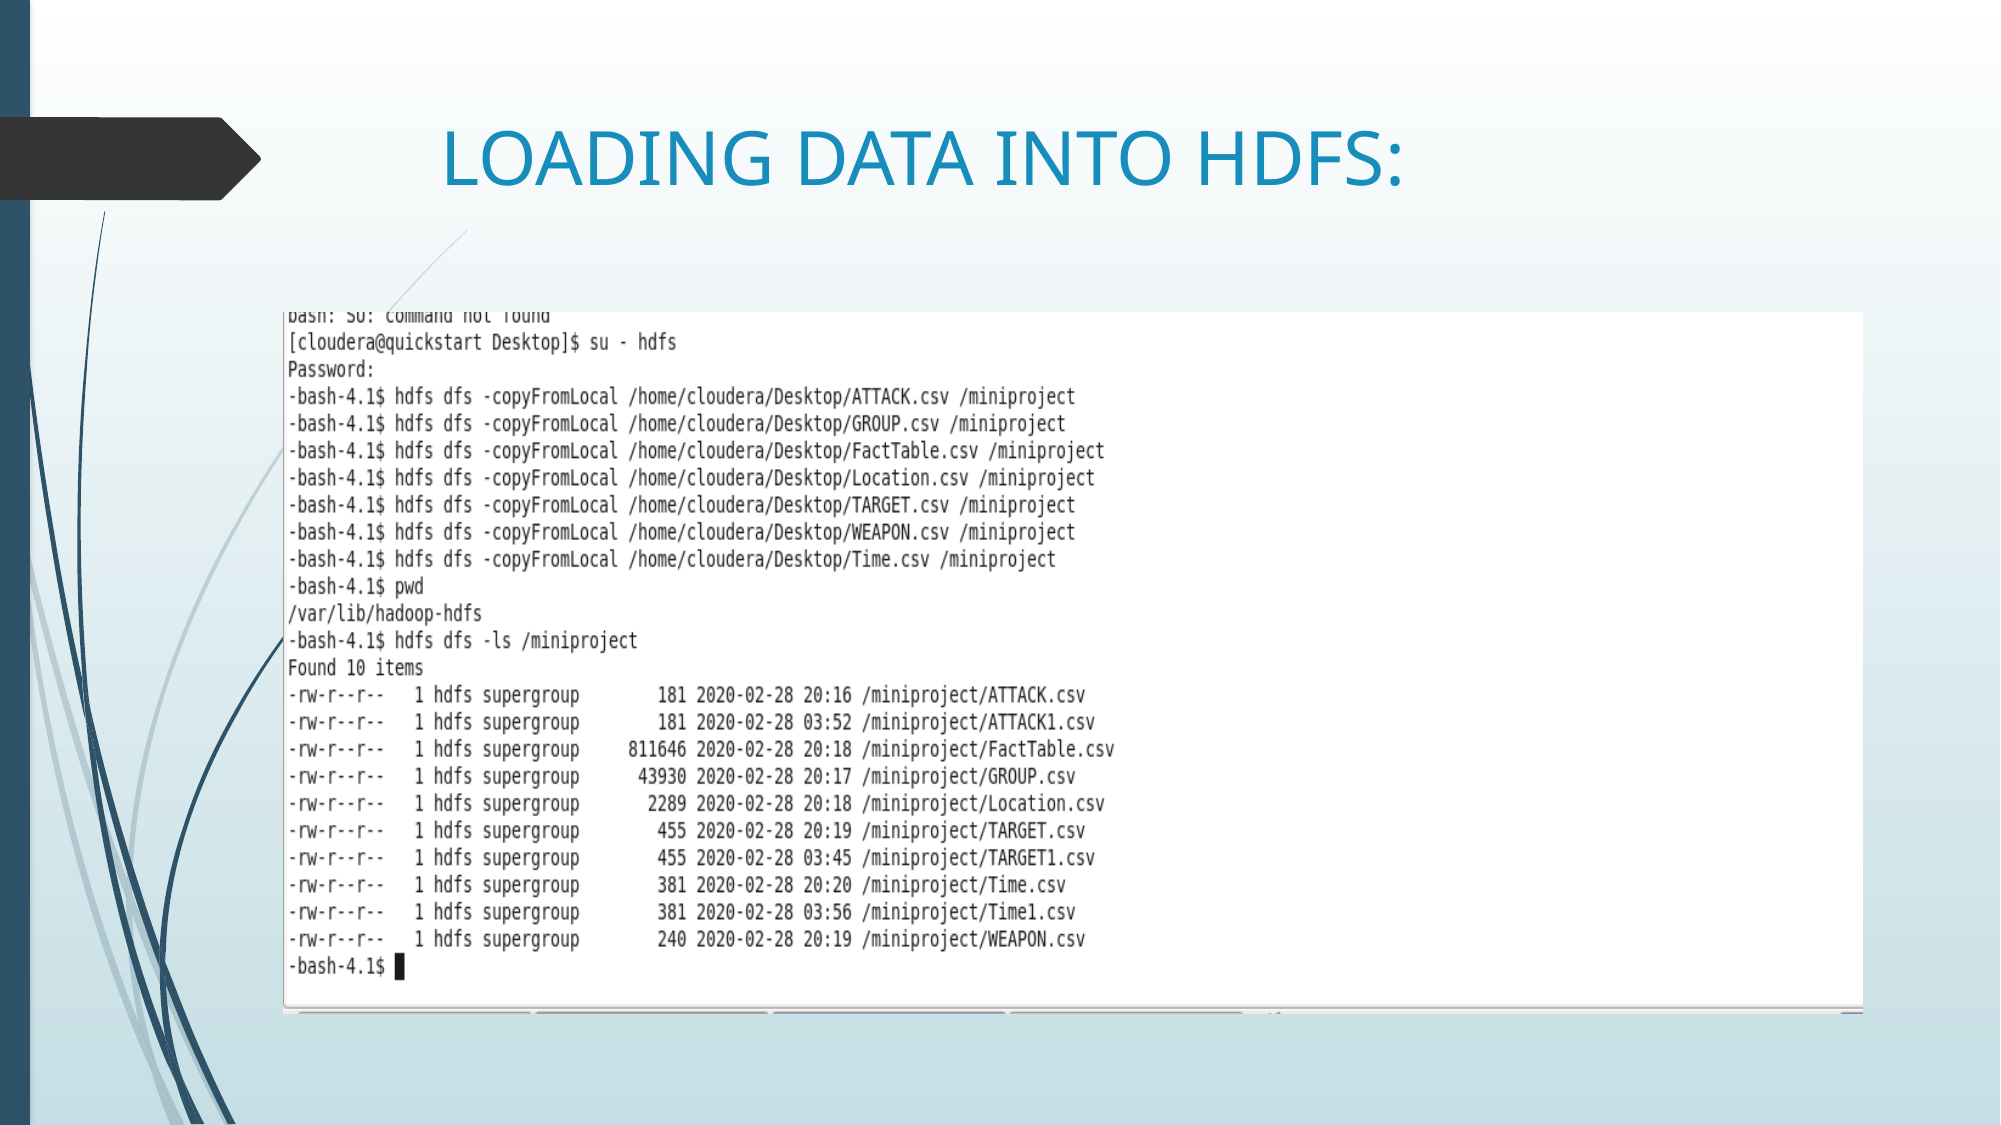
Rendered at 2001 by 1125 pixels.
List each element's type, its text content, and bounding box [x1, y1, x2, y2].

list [282, 312, 1864, 1014]
title LOADING DATA INTO HDFS: [425, 102, 1888, 313]
